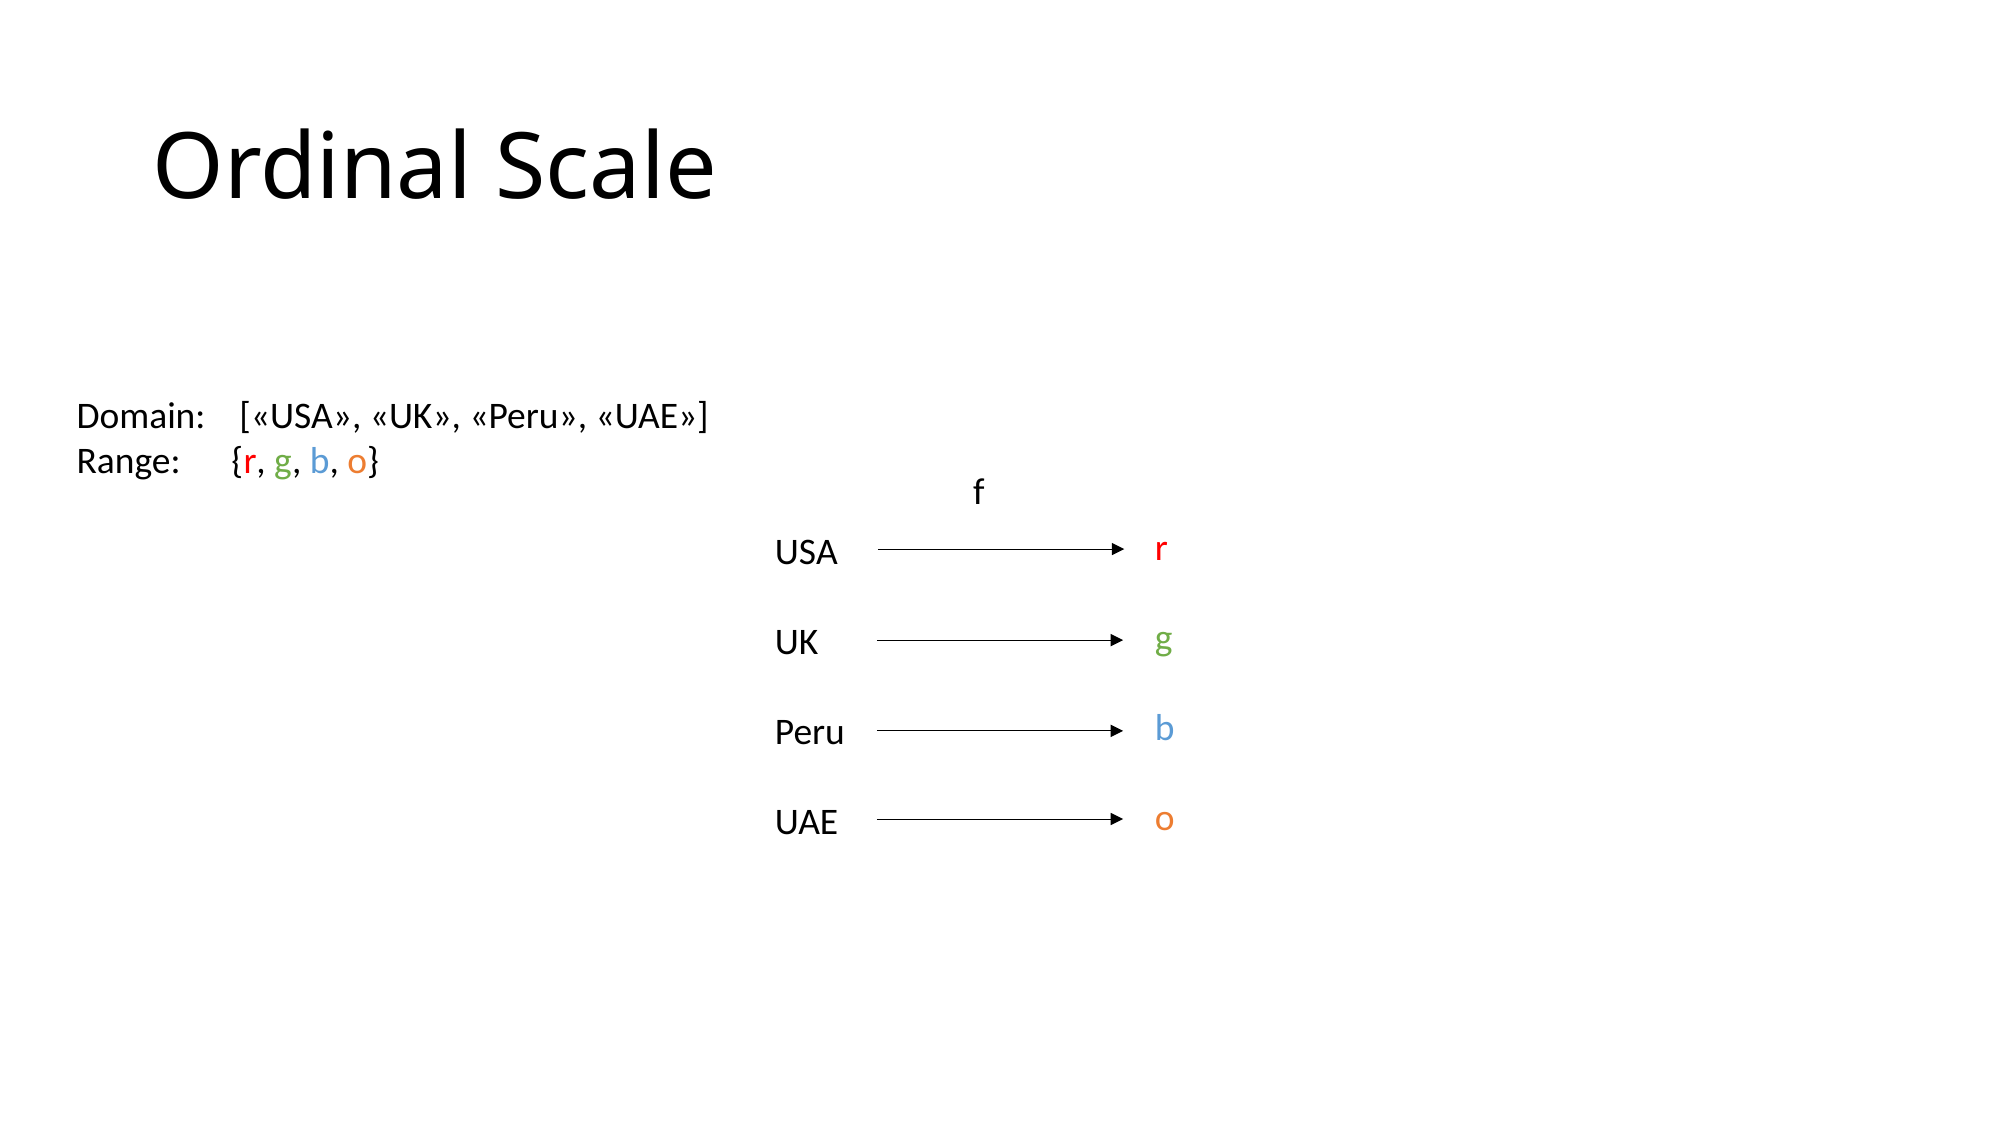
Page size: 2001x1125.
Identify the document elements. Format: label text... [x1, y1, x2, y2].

text_box r g b o [1140, 516, 1190, 846]
text_box Domain: [«USA», «UK», «Peru», «UAE»] Range: {r, g, b, o} [61, 383, 790, 489]
text_box f [958, 459, 1000, 520]
text_box USA UK Peru UAE [760, 520, 860, 850]
title Ordinal Scale [137, 59, 1863, 278]
